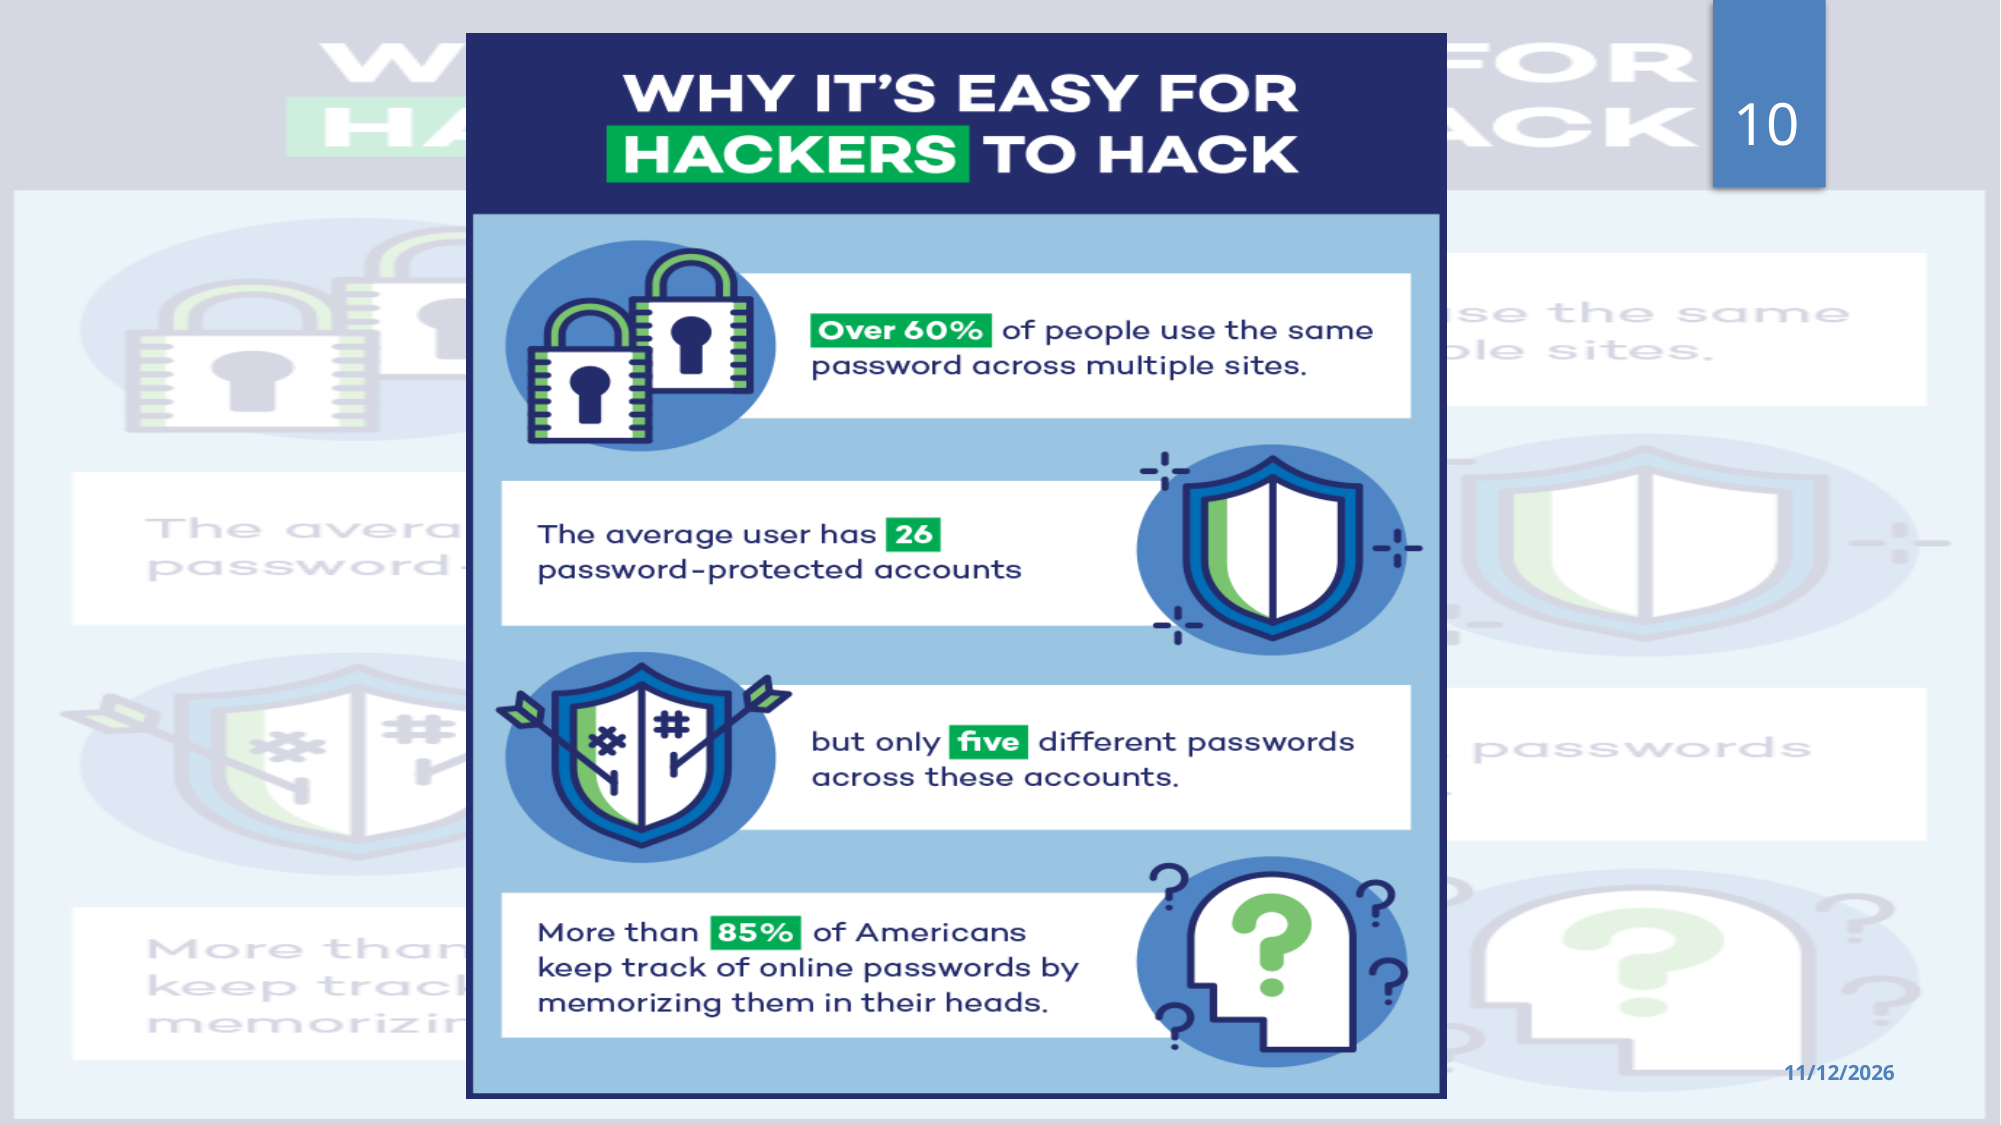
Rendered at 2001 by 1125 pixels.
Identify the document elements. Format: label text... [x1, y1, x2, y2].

picture [466, 32, 1448, 1100]
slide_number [1747, 1048, 1910, 1099]
slide_number 10 [1698, 48, 1836, 175]
